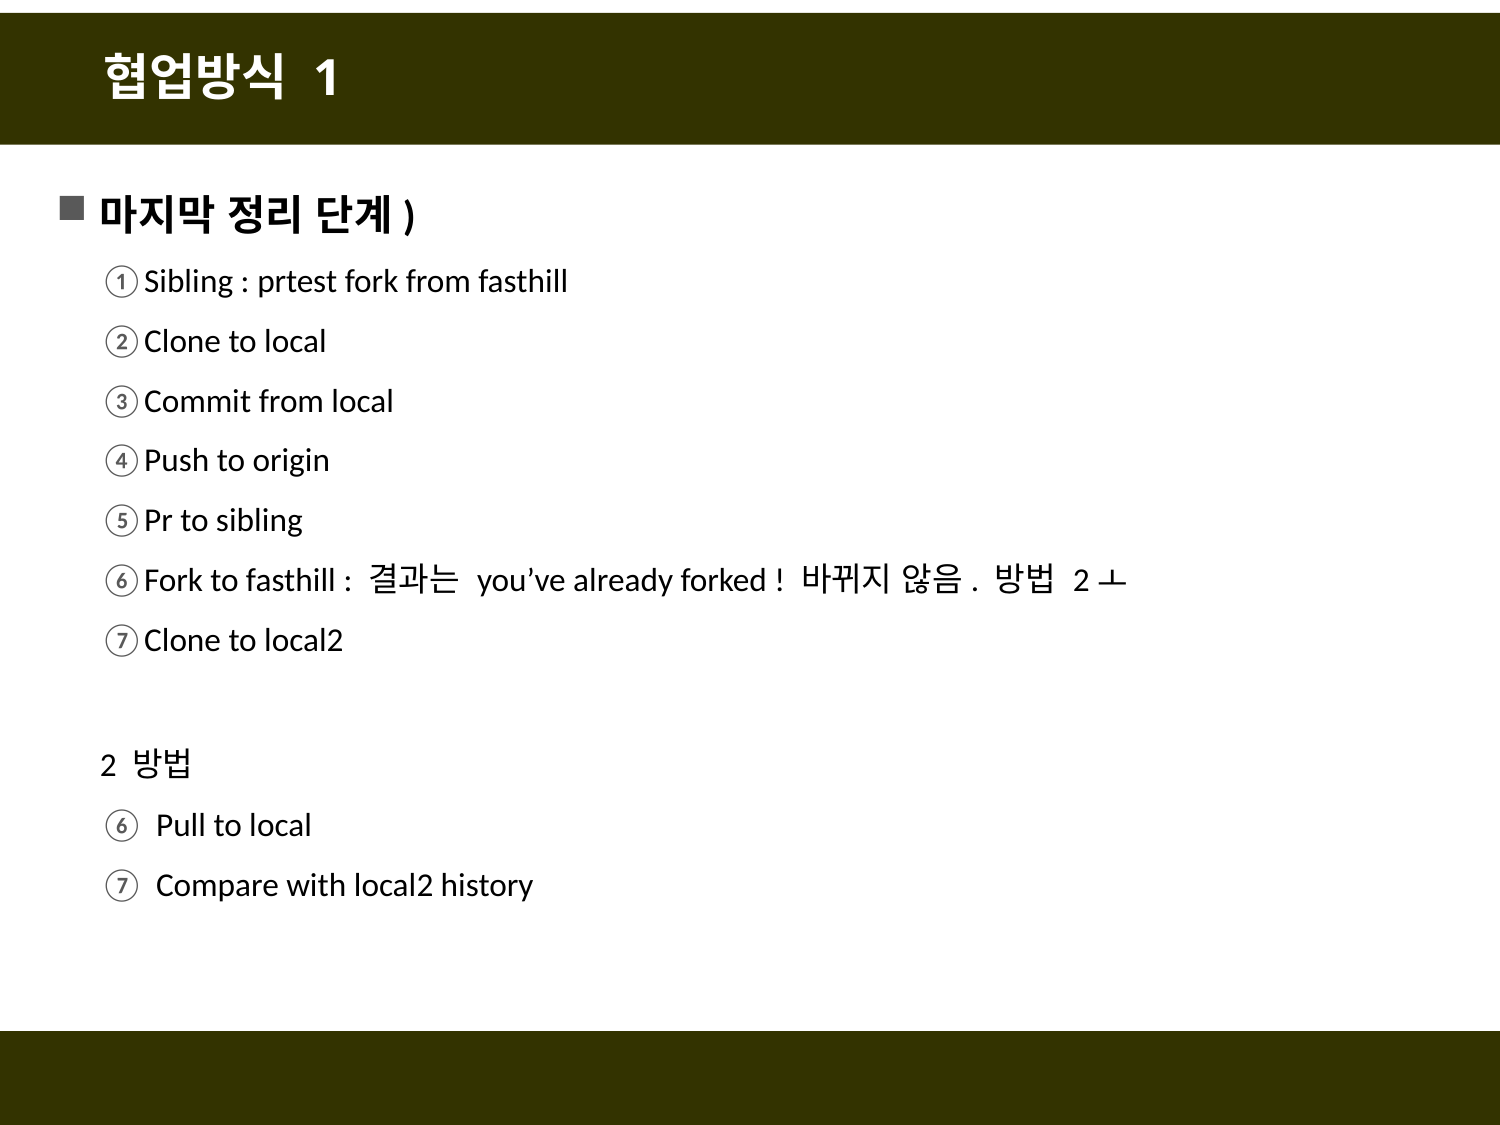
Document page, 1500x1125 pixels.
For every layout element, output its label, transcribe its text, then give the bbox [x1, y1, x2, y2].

list 마지막 정리 단계) Sibling : prtest fork from fasthill Clone to local Commit from local Push to origin Pr to sibling Fork to fasthill : 결과는 you’ve already forked ! 바뀌지 않음. 방법 2ㅗ Clone to local2 2 방법 Pull to local Compare with local2 history [41, 164, 1459, 730]
title 협업방식 1 [88, 31, 1282, 126]
